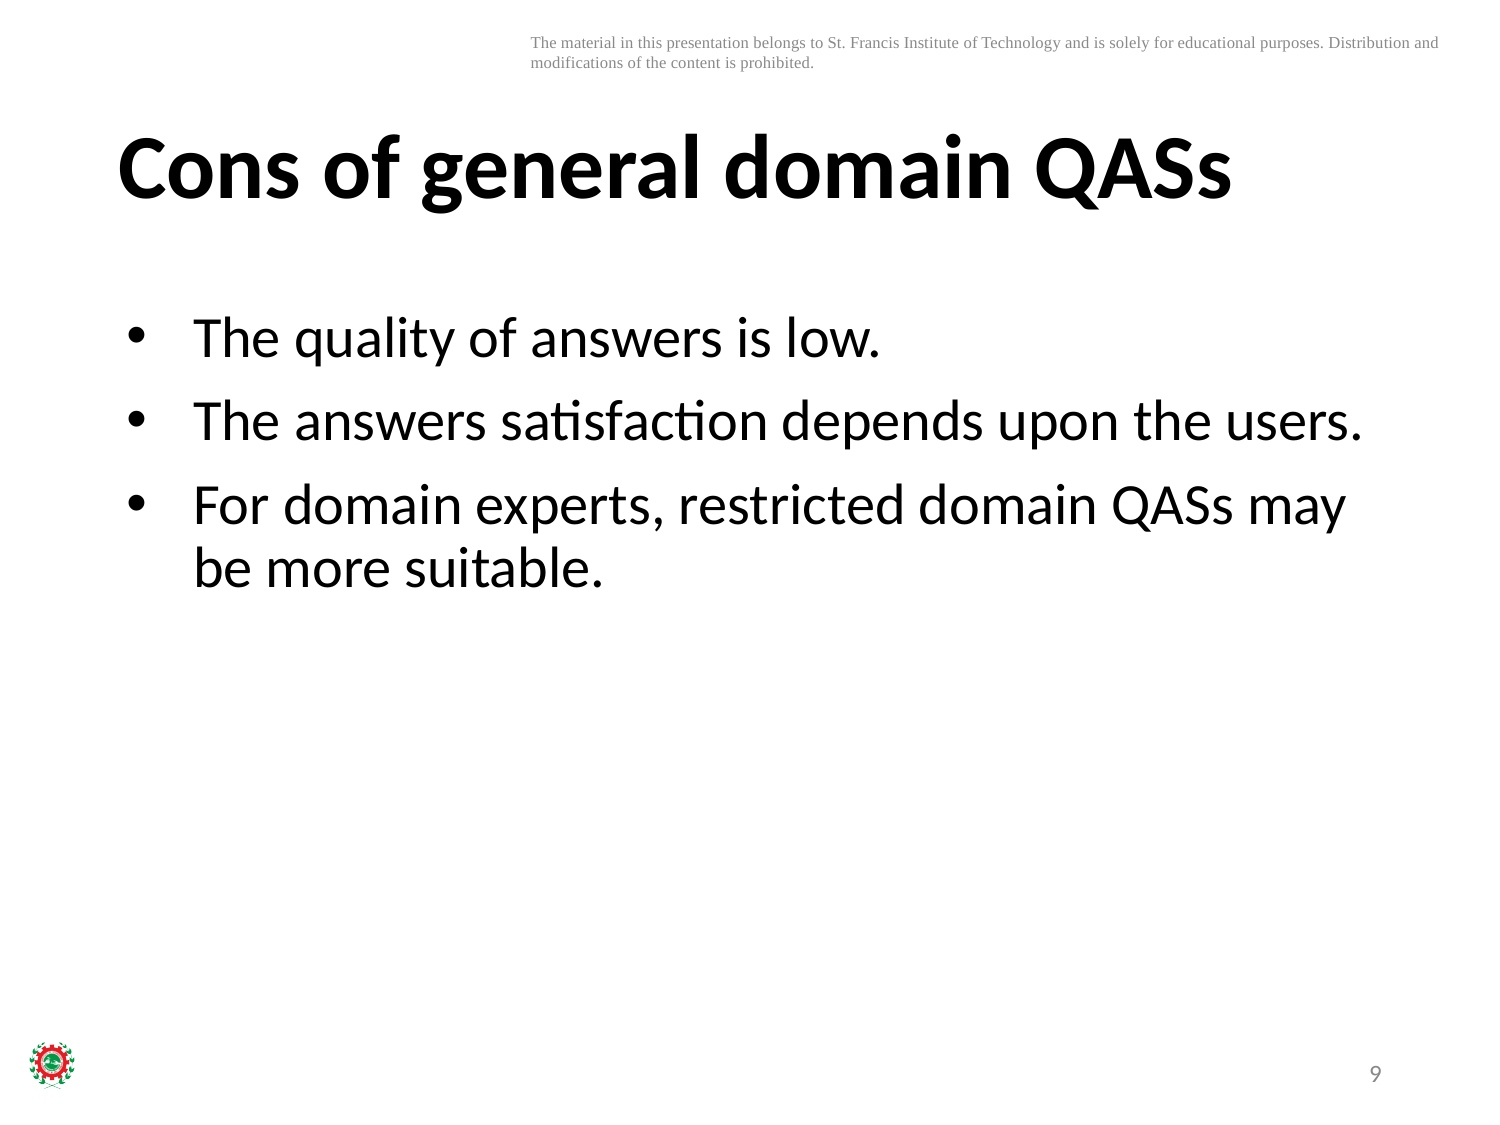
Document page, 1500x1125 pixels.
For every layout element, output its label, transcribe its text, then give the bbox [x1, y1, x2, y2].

picture [29, 1042, 75, 1089]
title Cons of general domain QASs [103, 59, 1397, 278]
list The quality of answers is low. The answers satisfaction depends upon the users. For domain experts, restricted domain QASs may be more suitable. [103, 299, 1397, 1014]
slide_number 9 [1059, 1042, 1397, 1103]
